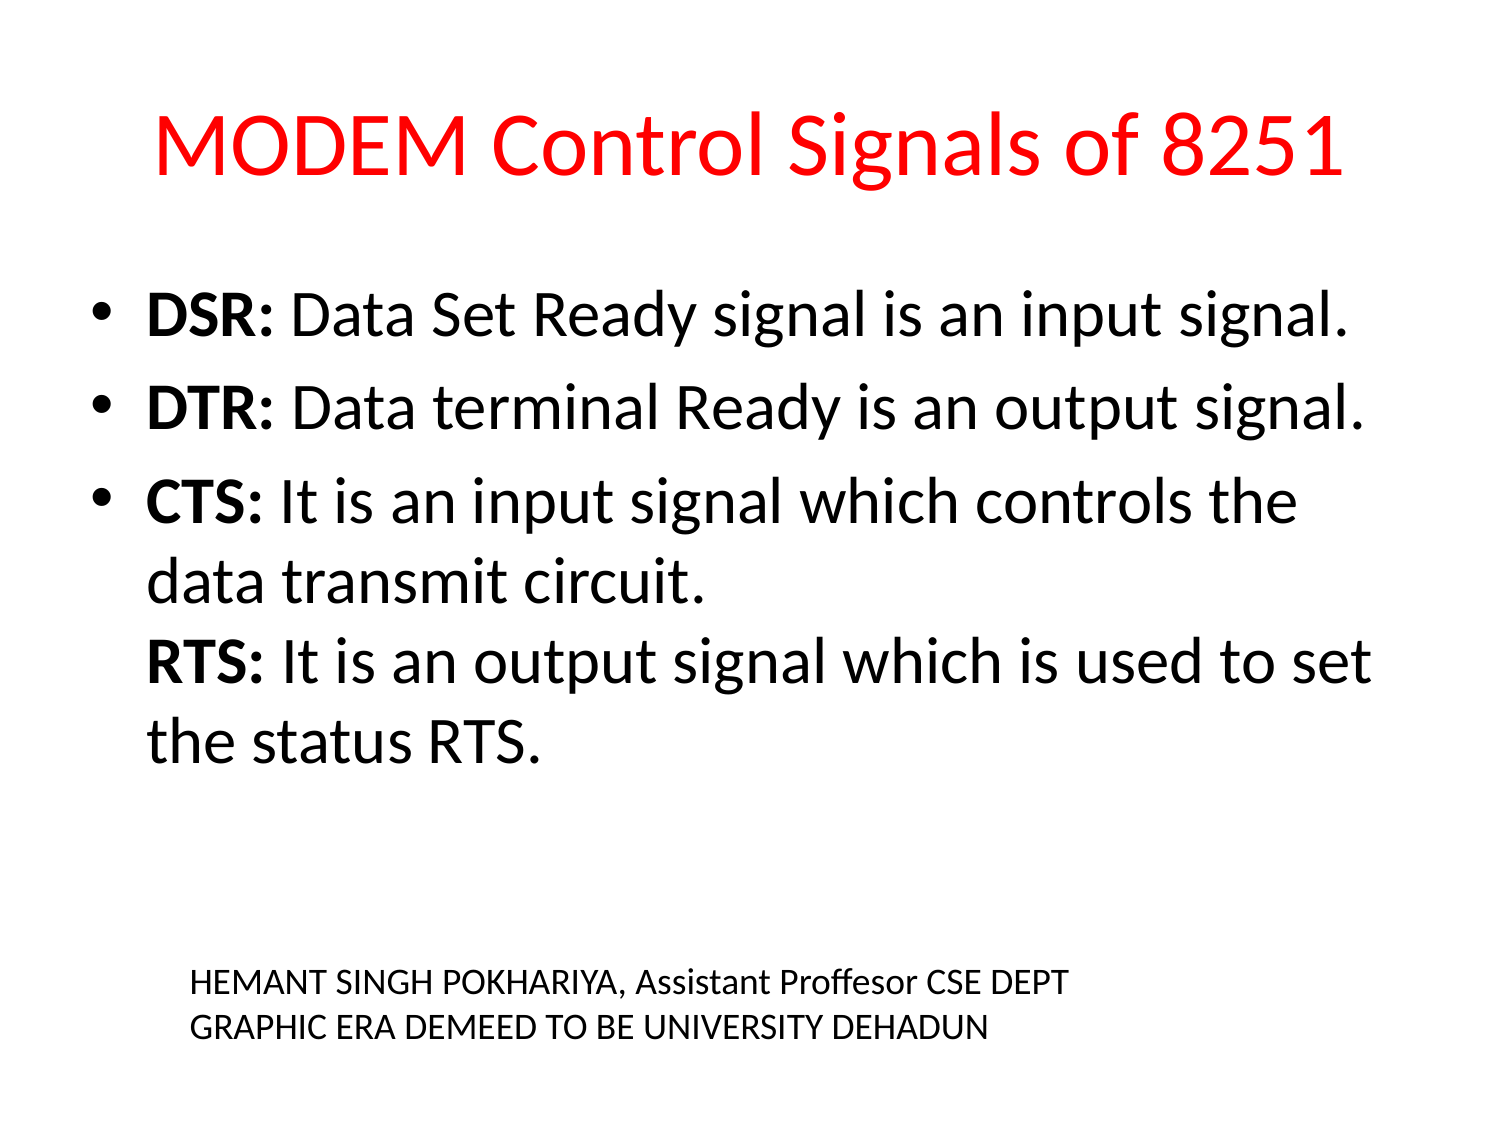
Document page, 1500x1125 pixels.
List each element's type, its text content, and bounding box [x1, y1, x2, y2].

title MODEM Control Signals of 8251 [75, 45, 1425, 233]
text_box HEMANT SINGH POKHARIYA, Assistant Proffesor CSE DEPT GRAPHIC ERA DEMEED TO BE UNIVERSITY DEHADUN [174, 949, 1363, 1055]
list DSR: Data Set Ready signal is an input signal. DTR: Data terminal Ready is an output signal. CTS: It is an input signal which controls the data transmit circuit. RTS: It is an output signal which is used to set the status RTS. [75, 262, 1400, 938]
